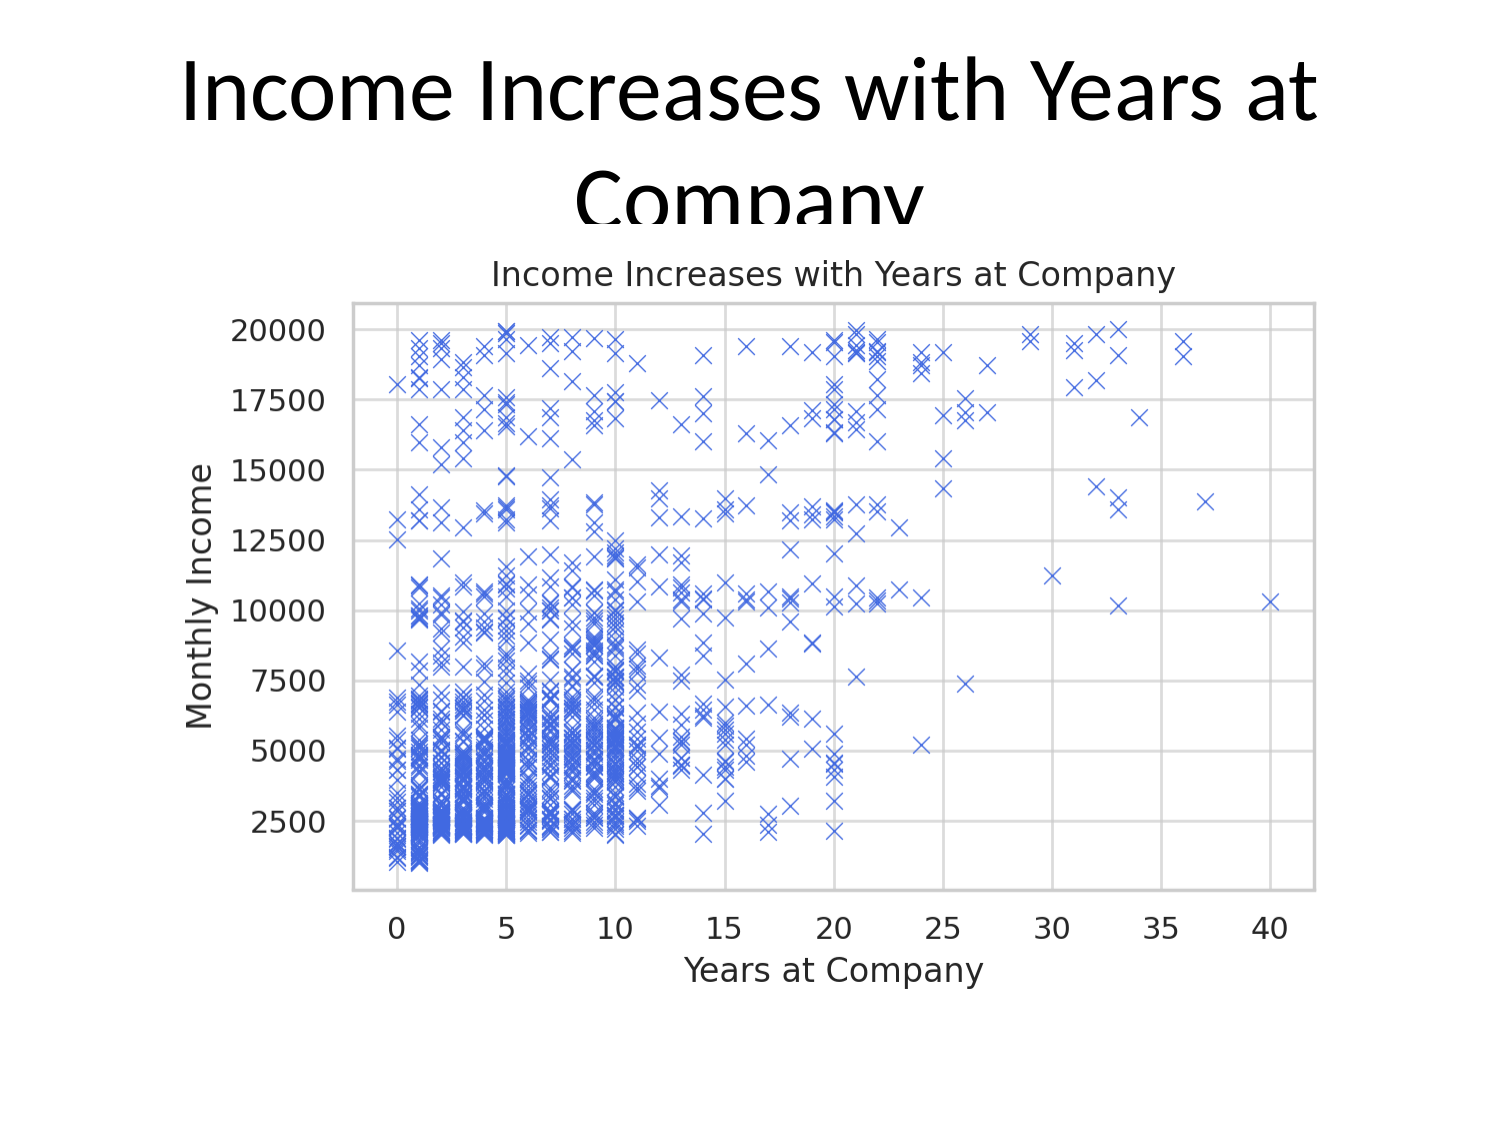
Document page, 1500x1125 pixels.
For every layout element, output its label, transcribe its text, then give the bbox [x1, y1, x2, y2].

picture [149, 224, 1351, 1026]
title Income Increases with Years at Company [75, 45, 1425, 233]
